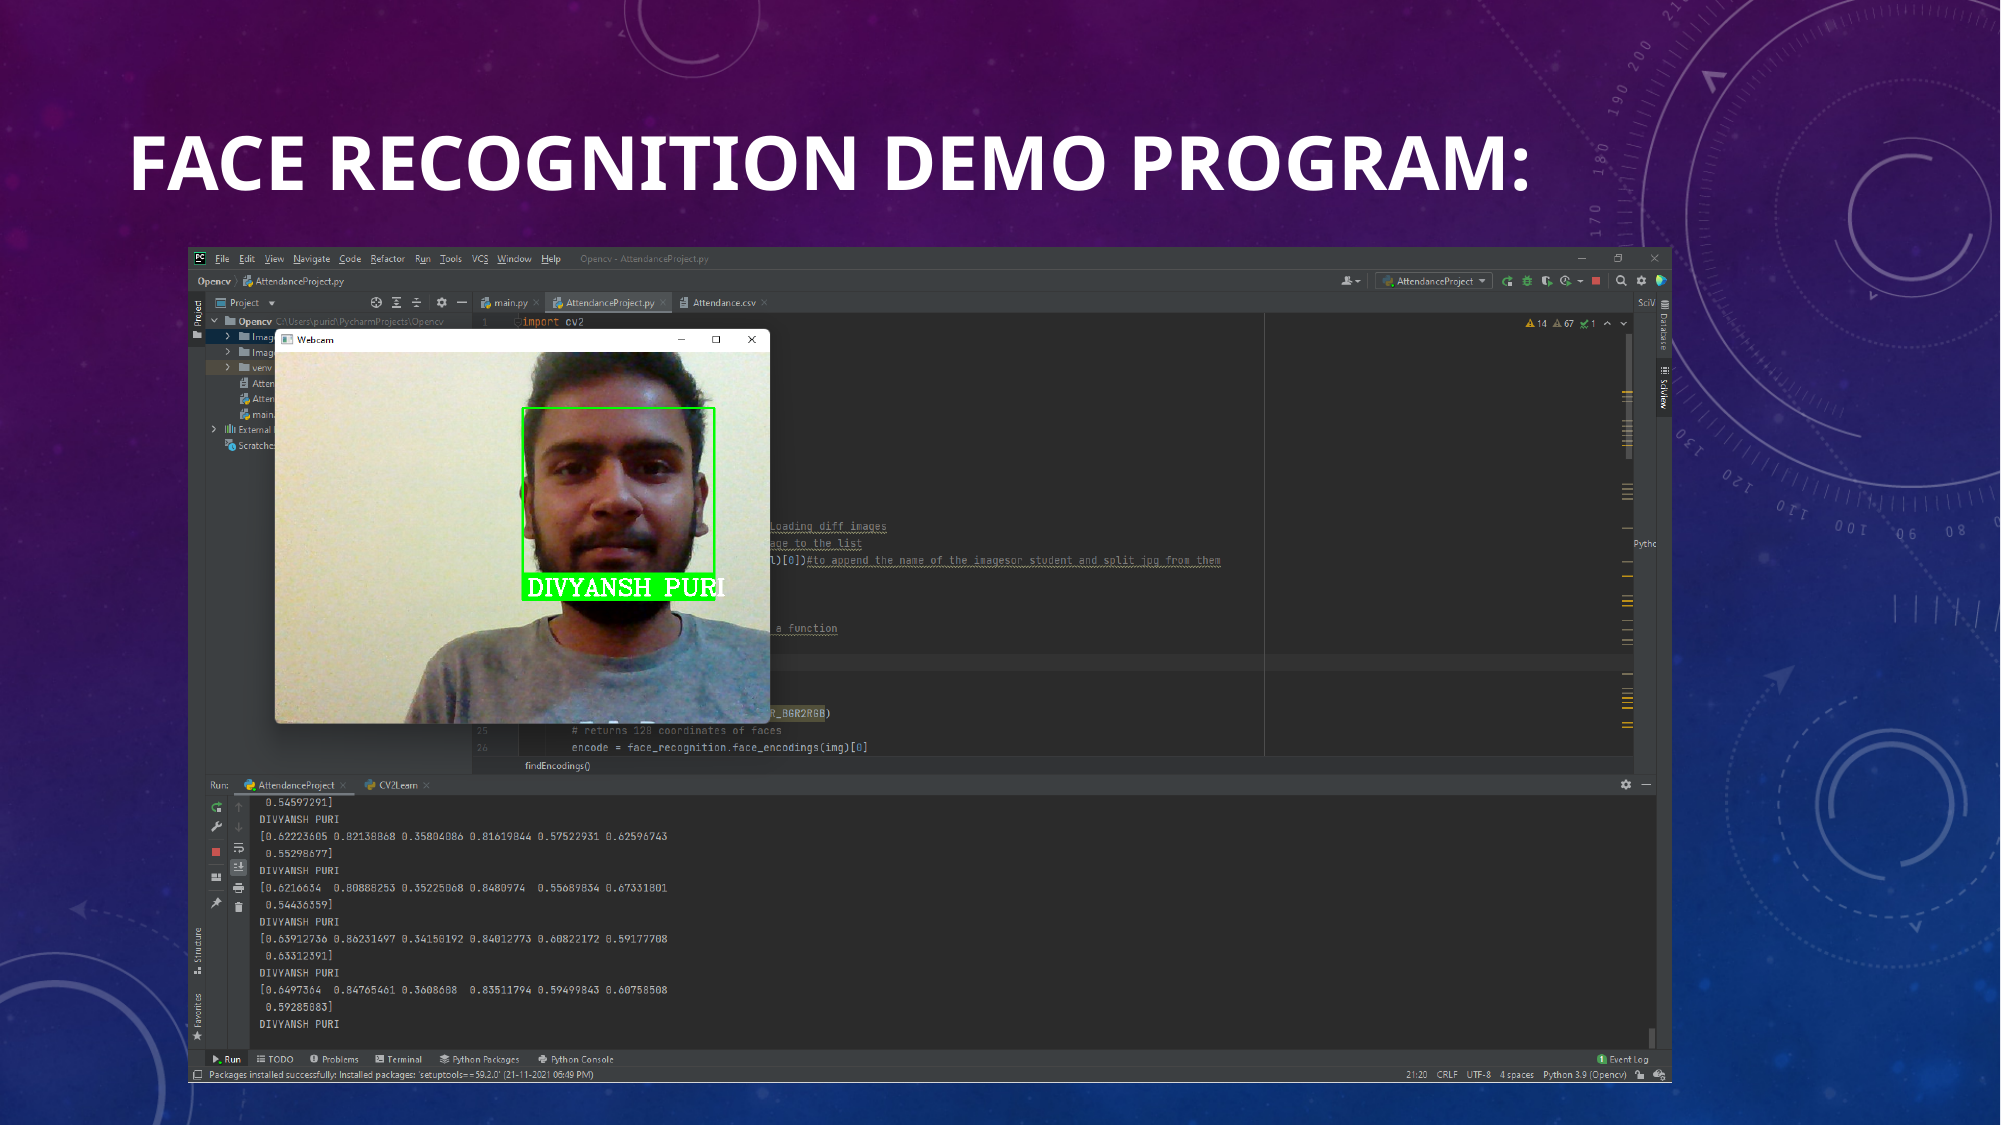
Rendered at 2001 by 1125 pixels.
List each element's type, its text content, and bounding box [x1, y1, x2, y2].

title Face recognition demo program: [112, 99, 1775, 222]
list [188, 247, 1672, 1083]
picture [0, 0, 2001, 1125]
